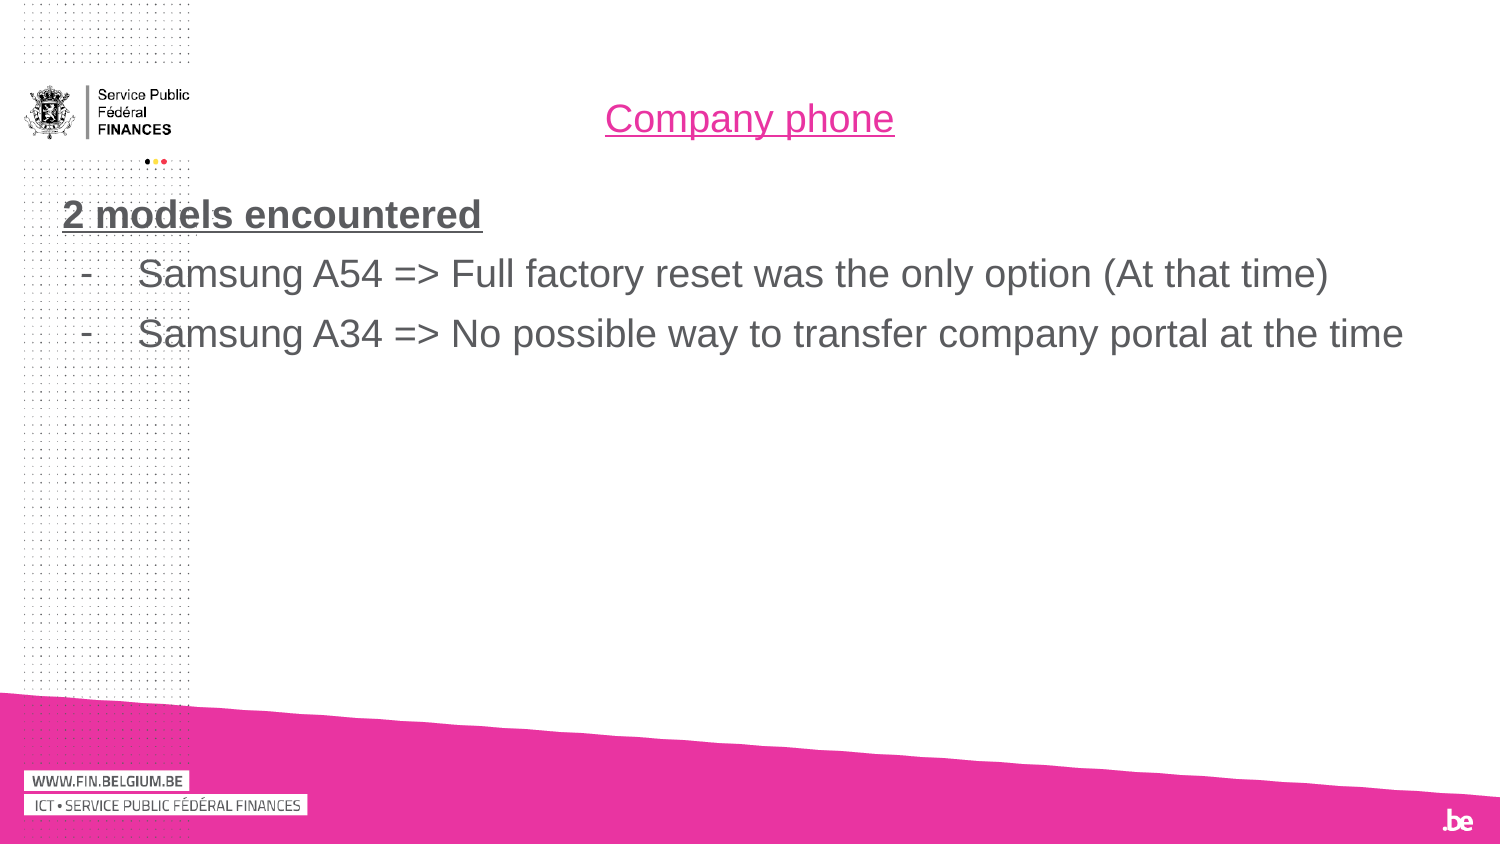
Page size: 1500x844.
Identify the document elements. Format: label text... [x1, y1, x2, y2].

title Company phone [51, 72, 1449, 167]
list 2 models encountered Samsung A54 => Full factory reset was the only option (At that time) Samsung A34 => No possible way to transfer company portal at the time [51, 189, 1449, 750]
picture [0, 0, 1500, 844]
